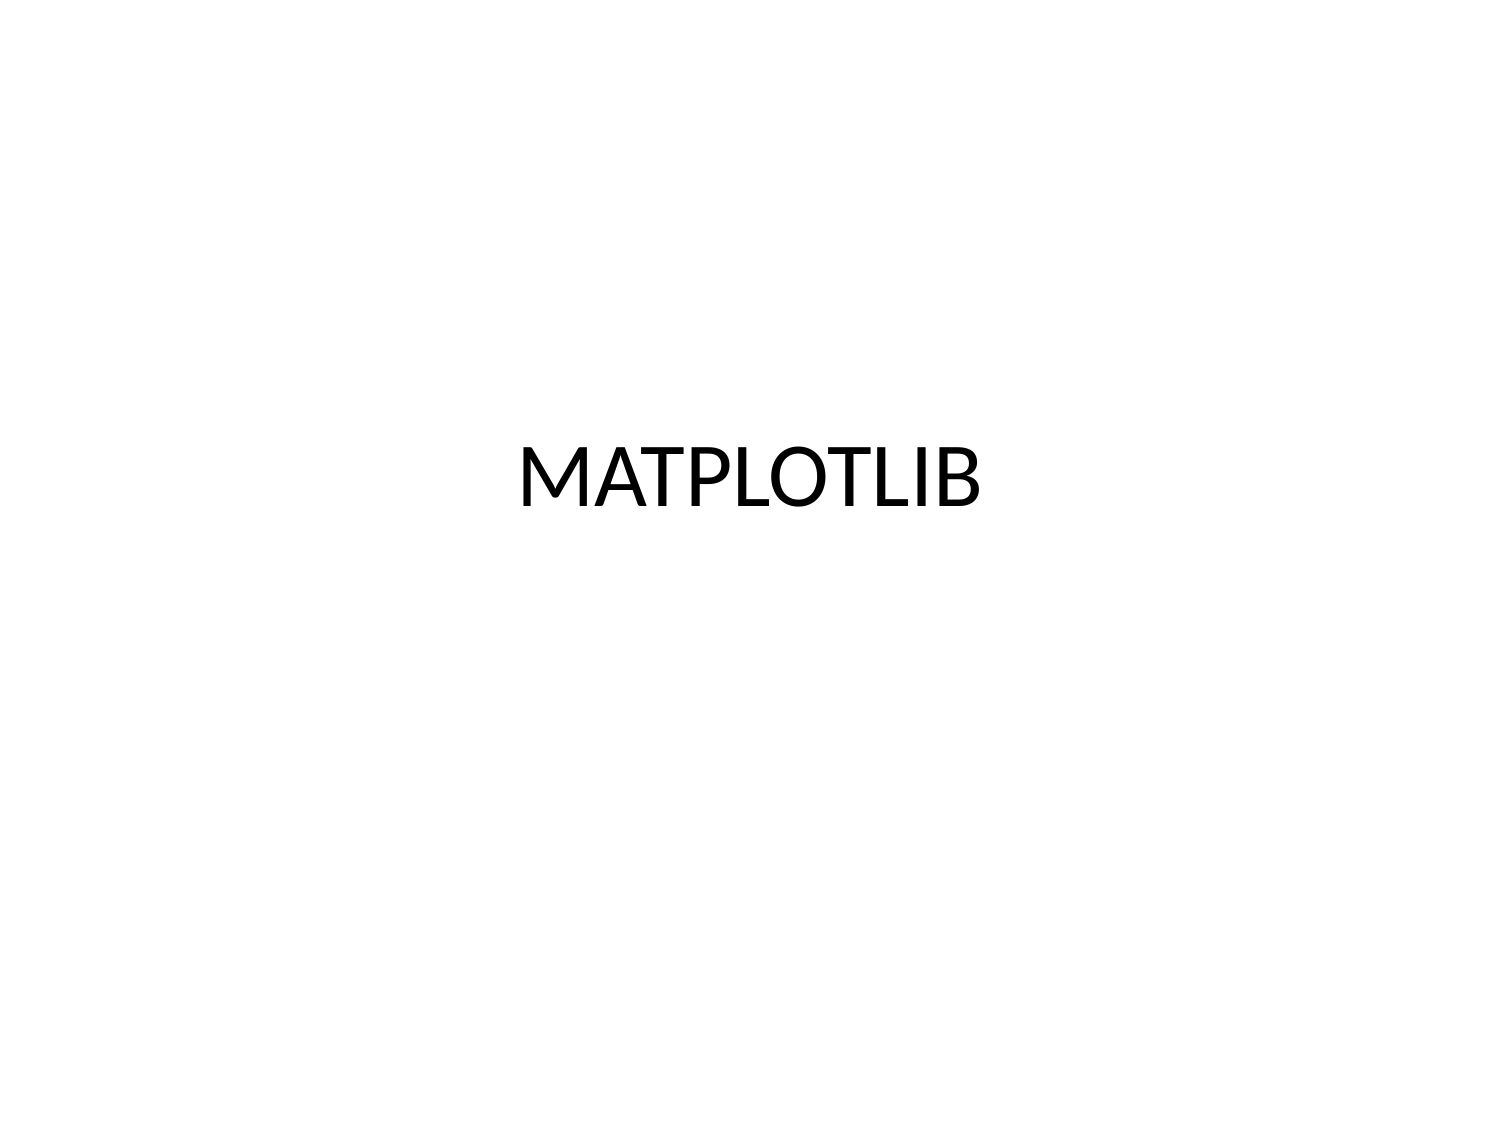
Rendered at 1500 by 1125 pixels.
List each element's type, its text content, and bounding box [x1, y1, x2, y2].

title MATPLOTLIB [112, 349, 1388, 591]
